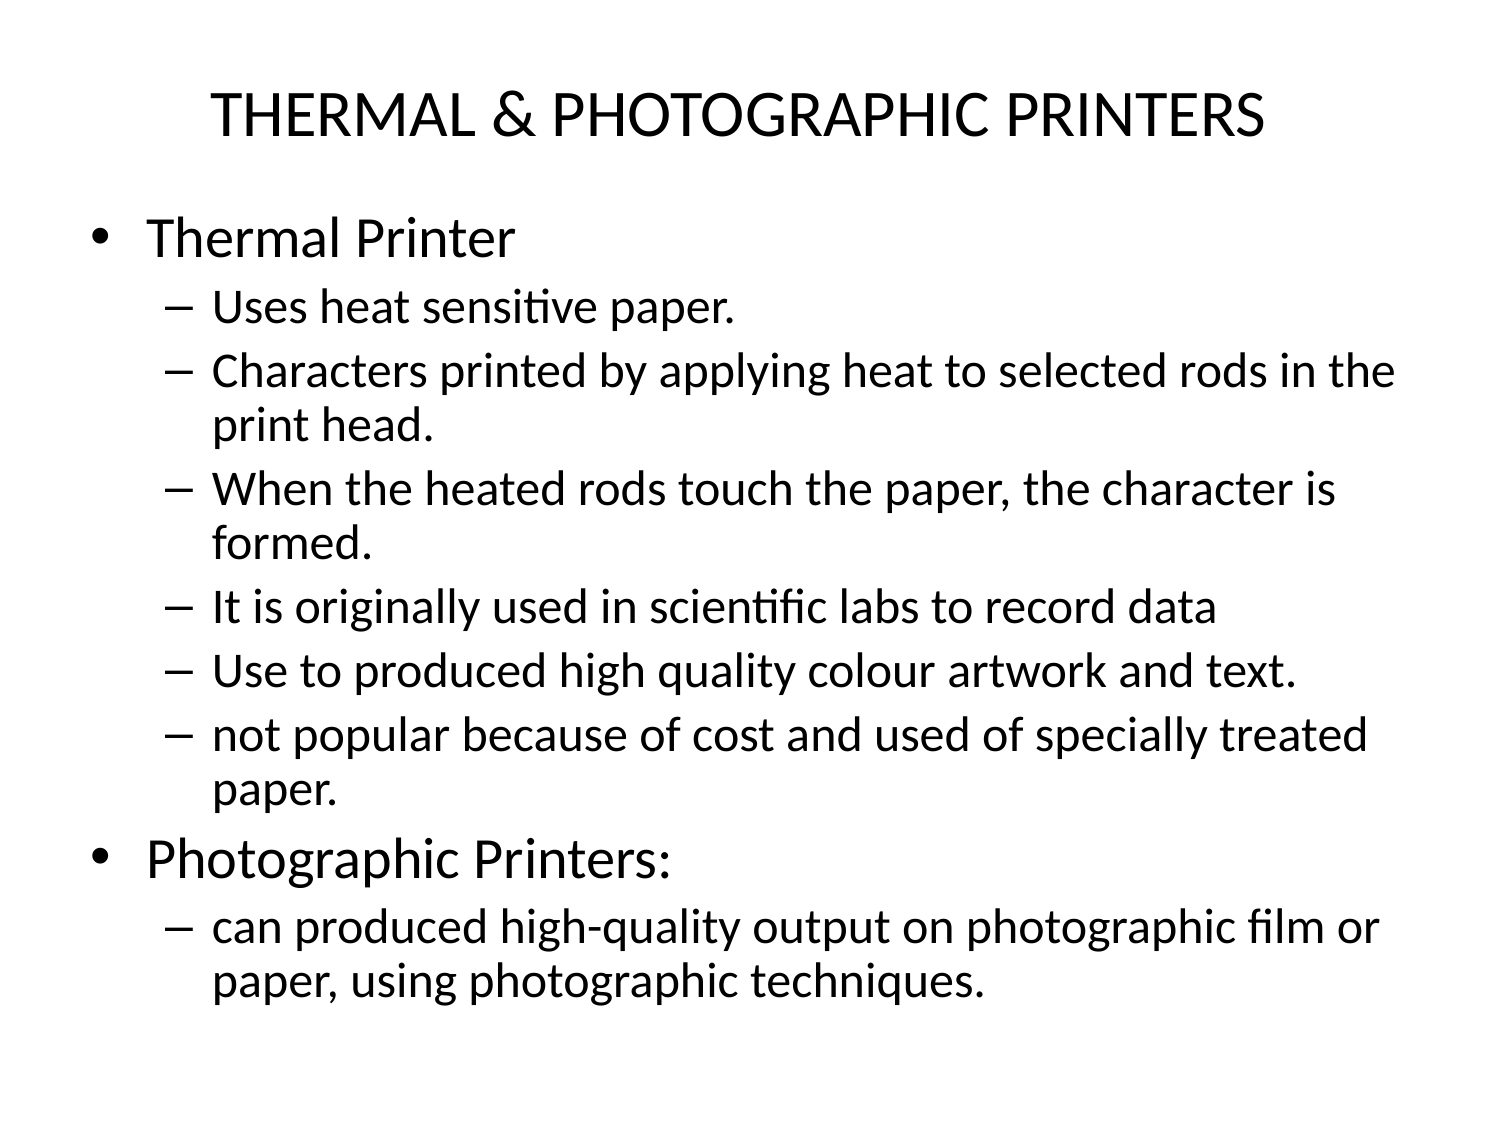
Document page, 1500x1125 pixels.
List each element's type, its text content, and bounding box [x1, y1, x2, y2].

title THERMAL & PHOTOGRAPHIC PRINTERS [75, 37, 1424, 163]
list Thermal Printer Uses heat sensitive paper. Characters printed by applying heat to selected rods in the print head. When the heated rods touch the paper, the character is formed. It is originally used in scientific labs to record data Use to produced high quality colour artwork and text. not popular because of cost and used of specially treated paper. Photographic Printers: can produced high-quality output on photographic film or paper, using photographic techniques. [75, 200, 1424, 1063]
